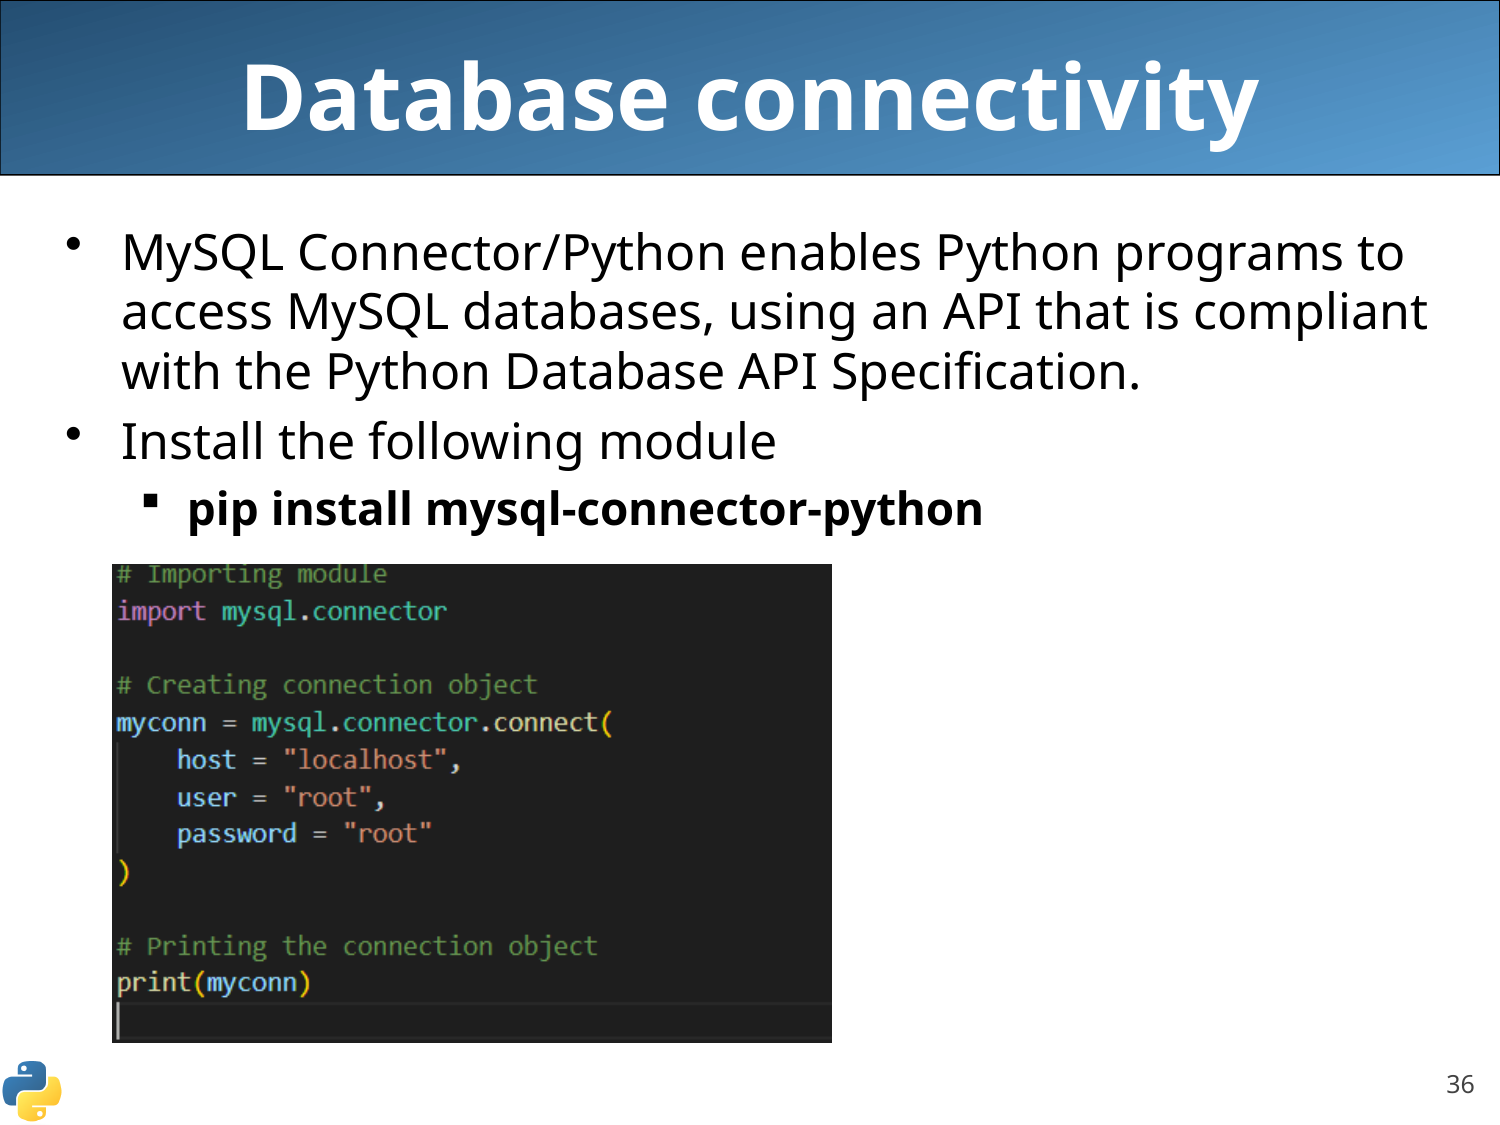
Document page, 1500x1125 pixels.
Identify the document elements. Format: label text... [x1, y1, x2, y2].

list MySQL Connector/Python enables Python programs to access MySQL databases, using an API that is compliant with the Python Database API Specification. Install the following module pip install mysql-connector-python [50, 212, 1475, 1025]
picture [112, 564, 832, 1043]
picture [0, 1055, 63, 1125]
title Database connectivity [75, 0, 1425, 188]
